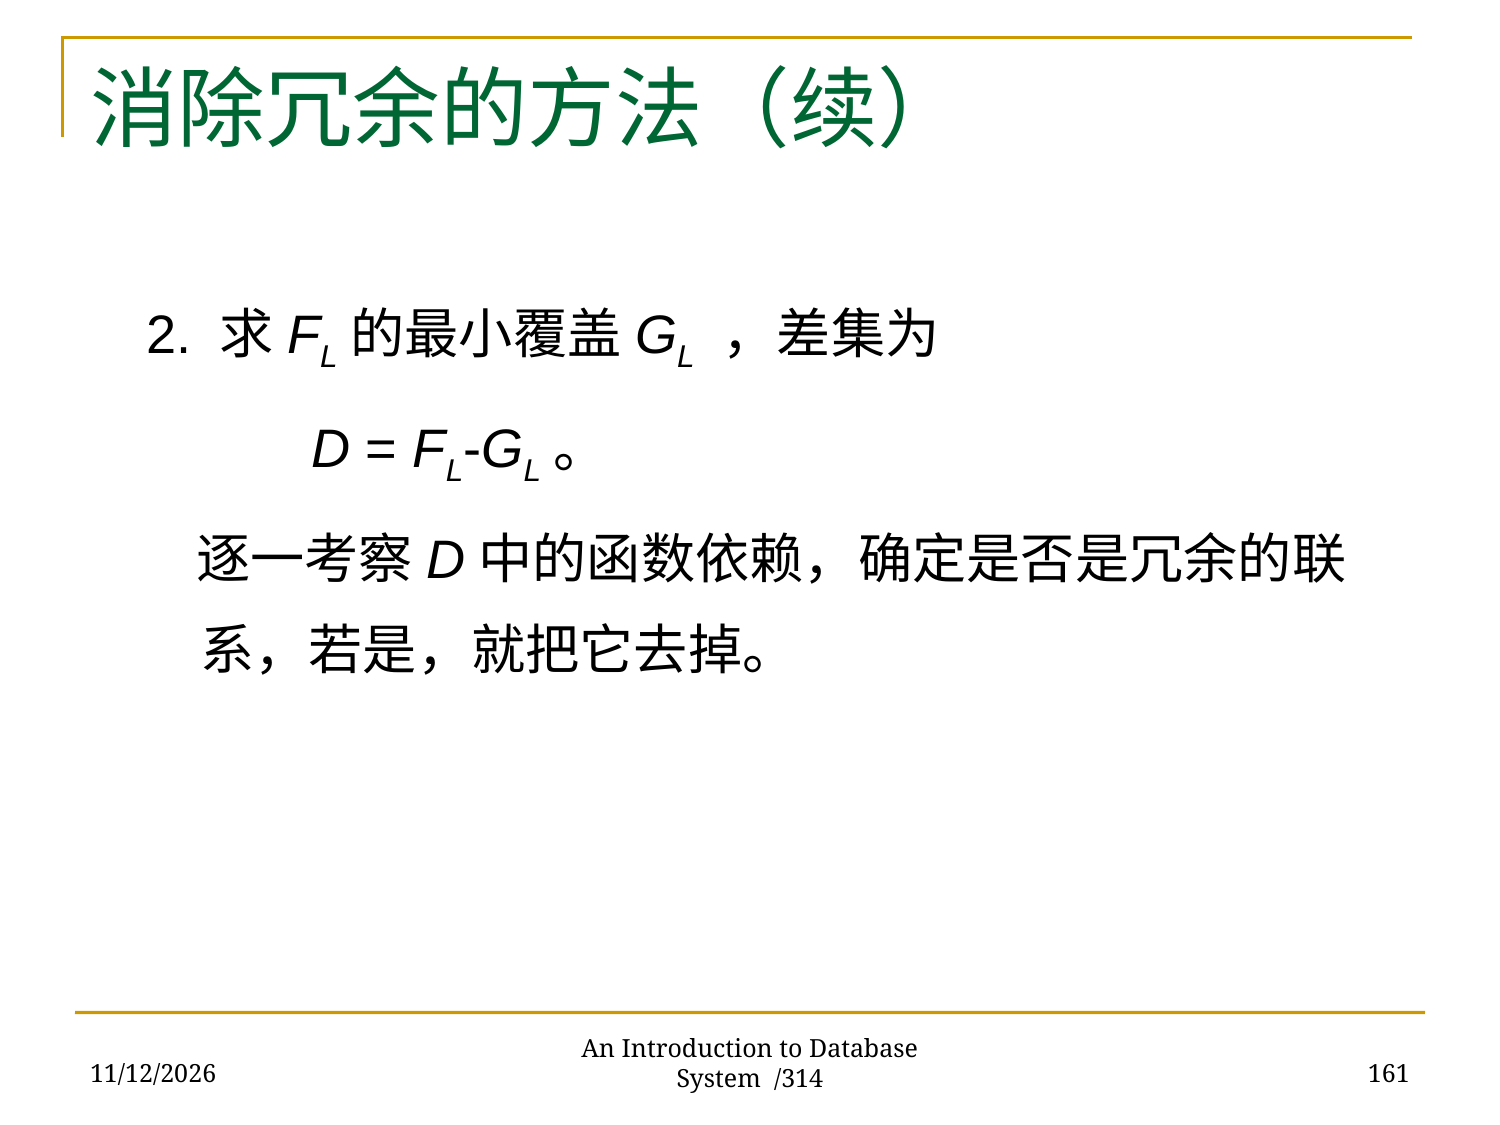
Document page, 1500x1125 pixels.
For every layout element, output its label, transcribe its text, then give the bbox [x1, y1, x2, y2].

list 2. 求FL的最小覆盖GL ，差集为 D = FL-GL。 逐一考察D中的函数依赖，确定是否是冗余的联系，若是，就把它去掉。 [75, 262, 1425, 1006]
title 消除冗余的方法（续） [75, 45, 1425, 233]
footer An Introduction to Database System /314 [512, 1025, 988, 1100]
slide_number 161 [1074, 1024, 1425, 1100]
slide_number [75, 1024, 425, 1100]
